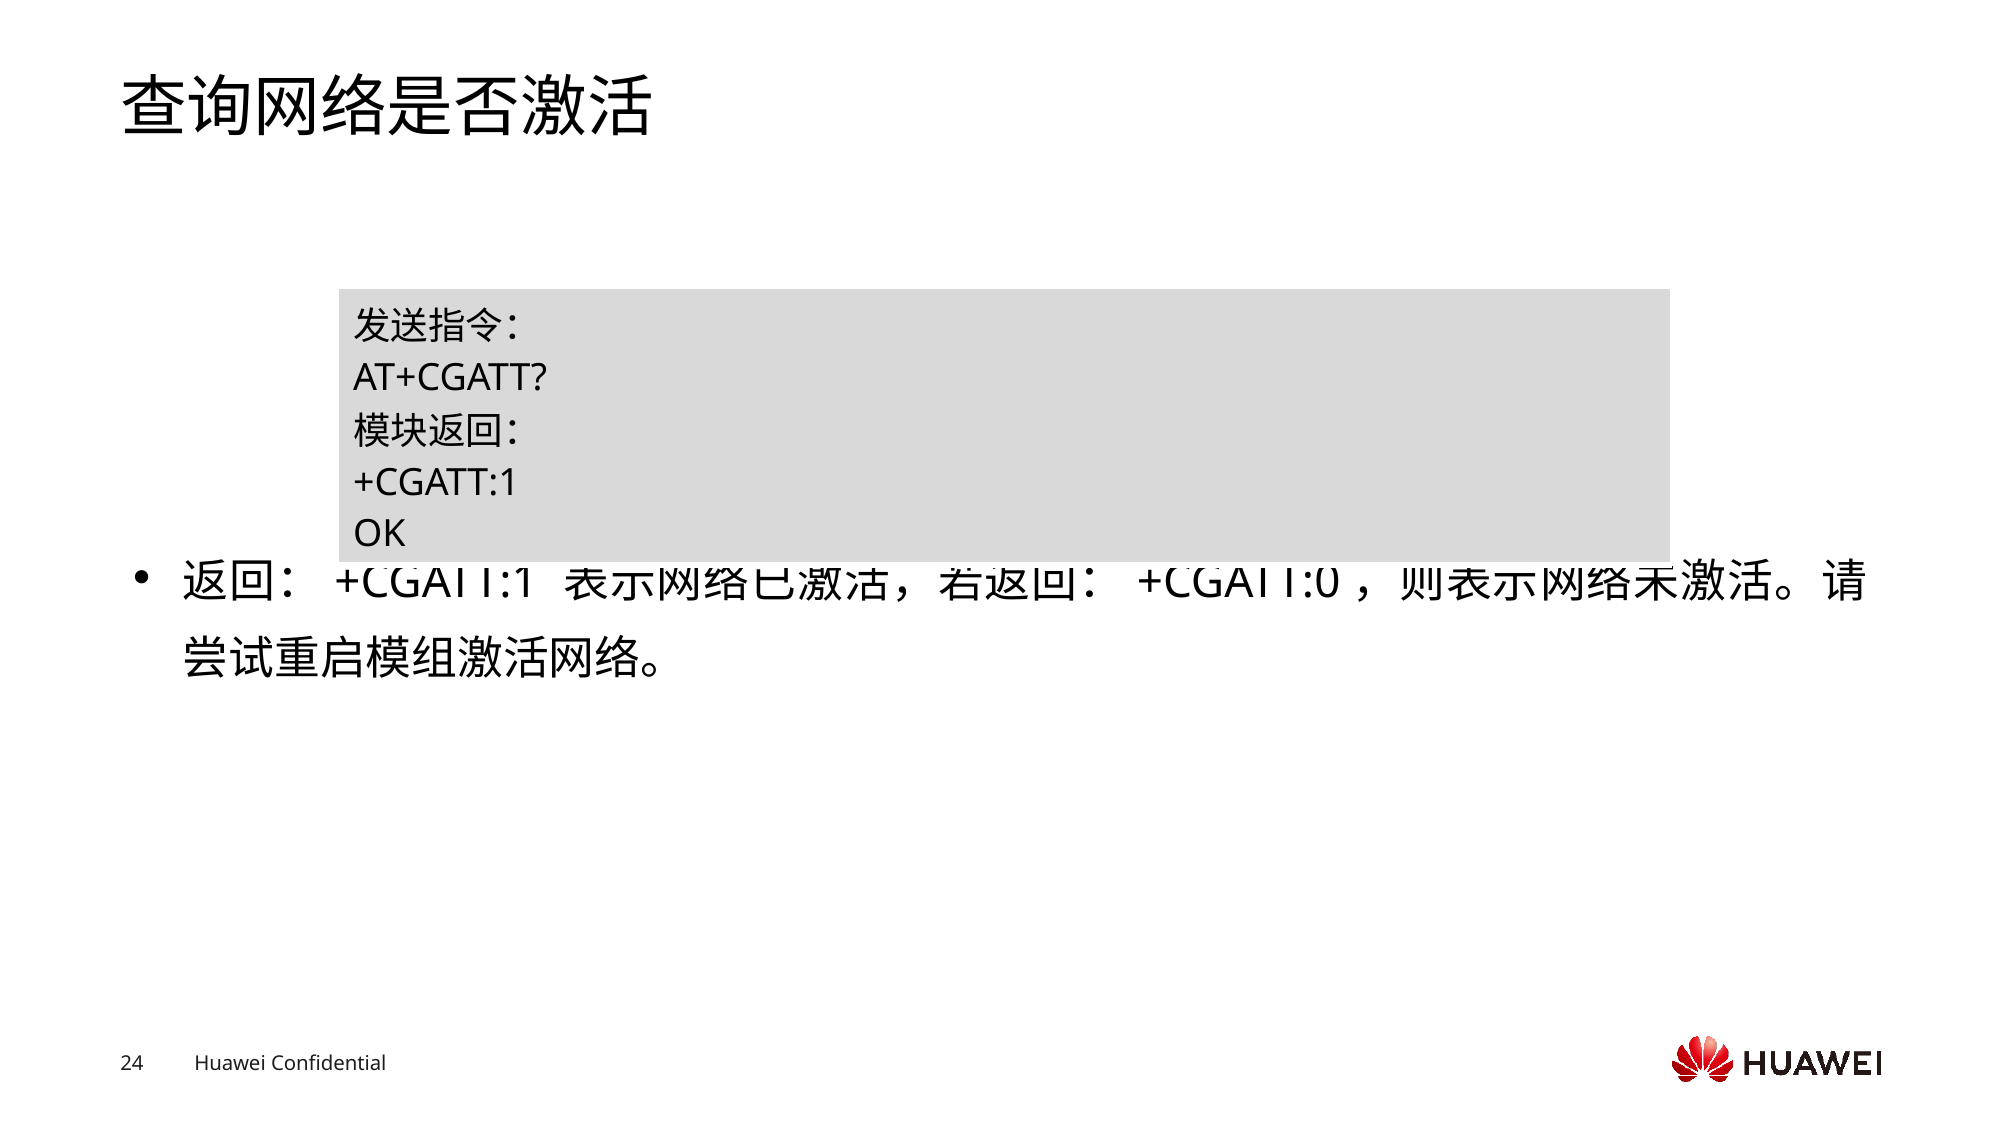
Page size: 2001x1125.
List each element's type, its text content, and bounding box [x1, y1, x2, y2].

title 查询网络是否激活 [120, 73, 1880, 154]
picture [1672, 1036, 1881, 1082]
table_header 发送指令： AT+CGATT? 模块返回： +CGATT:1 OK [339, 289, 1670, 562]
list 返回：+CGATT:1 表示网络已激活，若返回：+CGATT:0，则表示网络未激活。请尝试重启模组激活网络。 [119, 171, 1881, 973]
